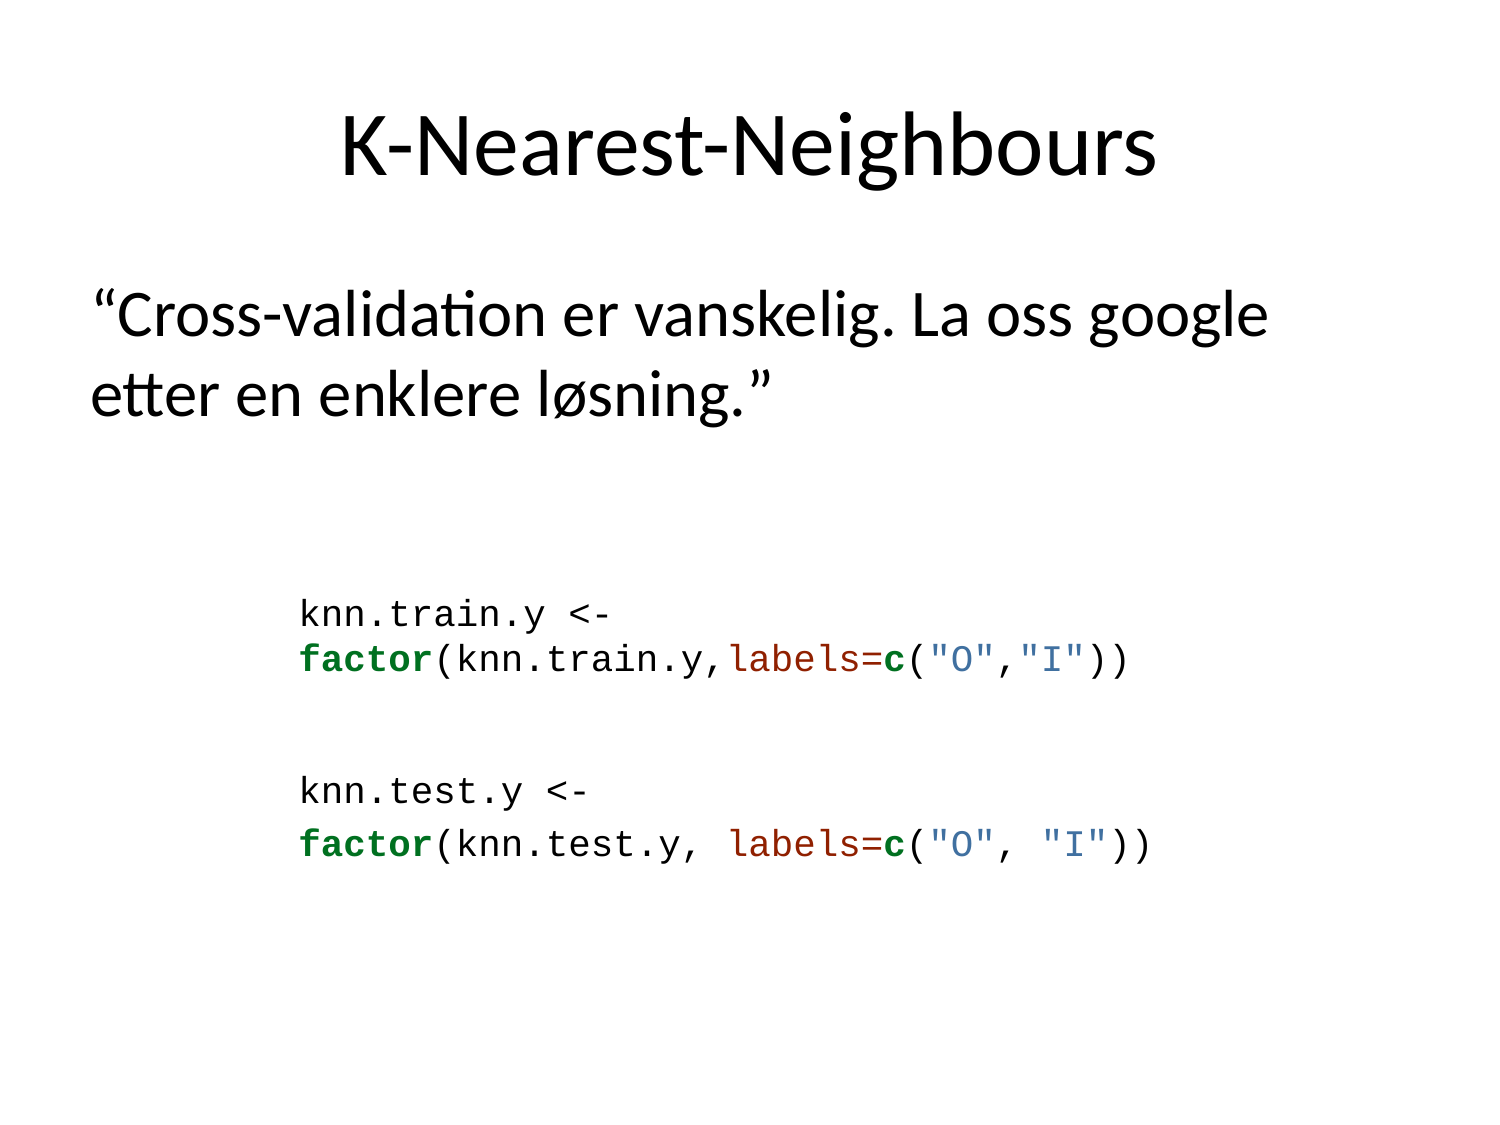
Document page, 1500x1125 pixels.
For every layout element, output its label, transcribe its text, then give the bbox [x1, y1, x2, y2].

list “Cross-validation er vanskelig. La oss google etter en enklere løsning.” knn.train.y <- factor(knn.train.y,labels=c("O","I")) knn.test.y <- factor(knn.test.y, labels=c("O", "I")) [75, 262, 1425, 1005]
title K-Nearest-Neighbours [75, 45, 1425, 233]
